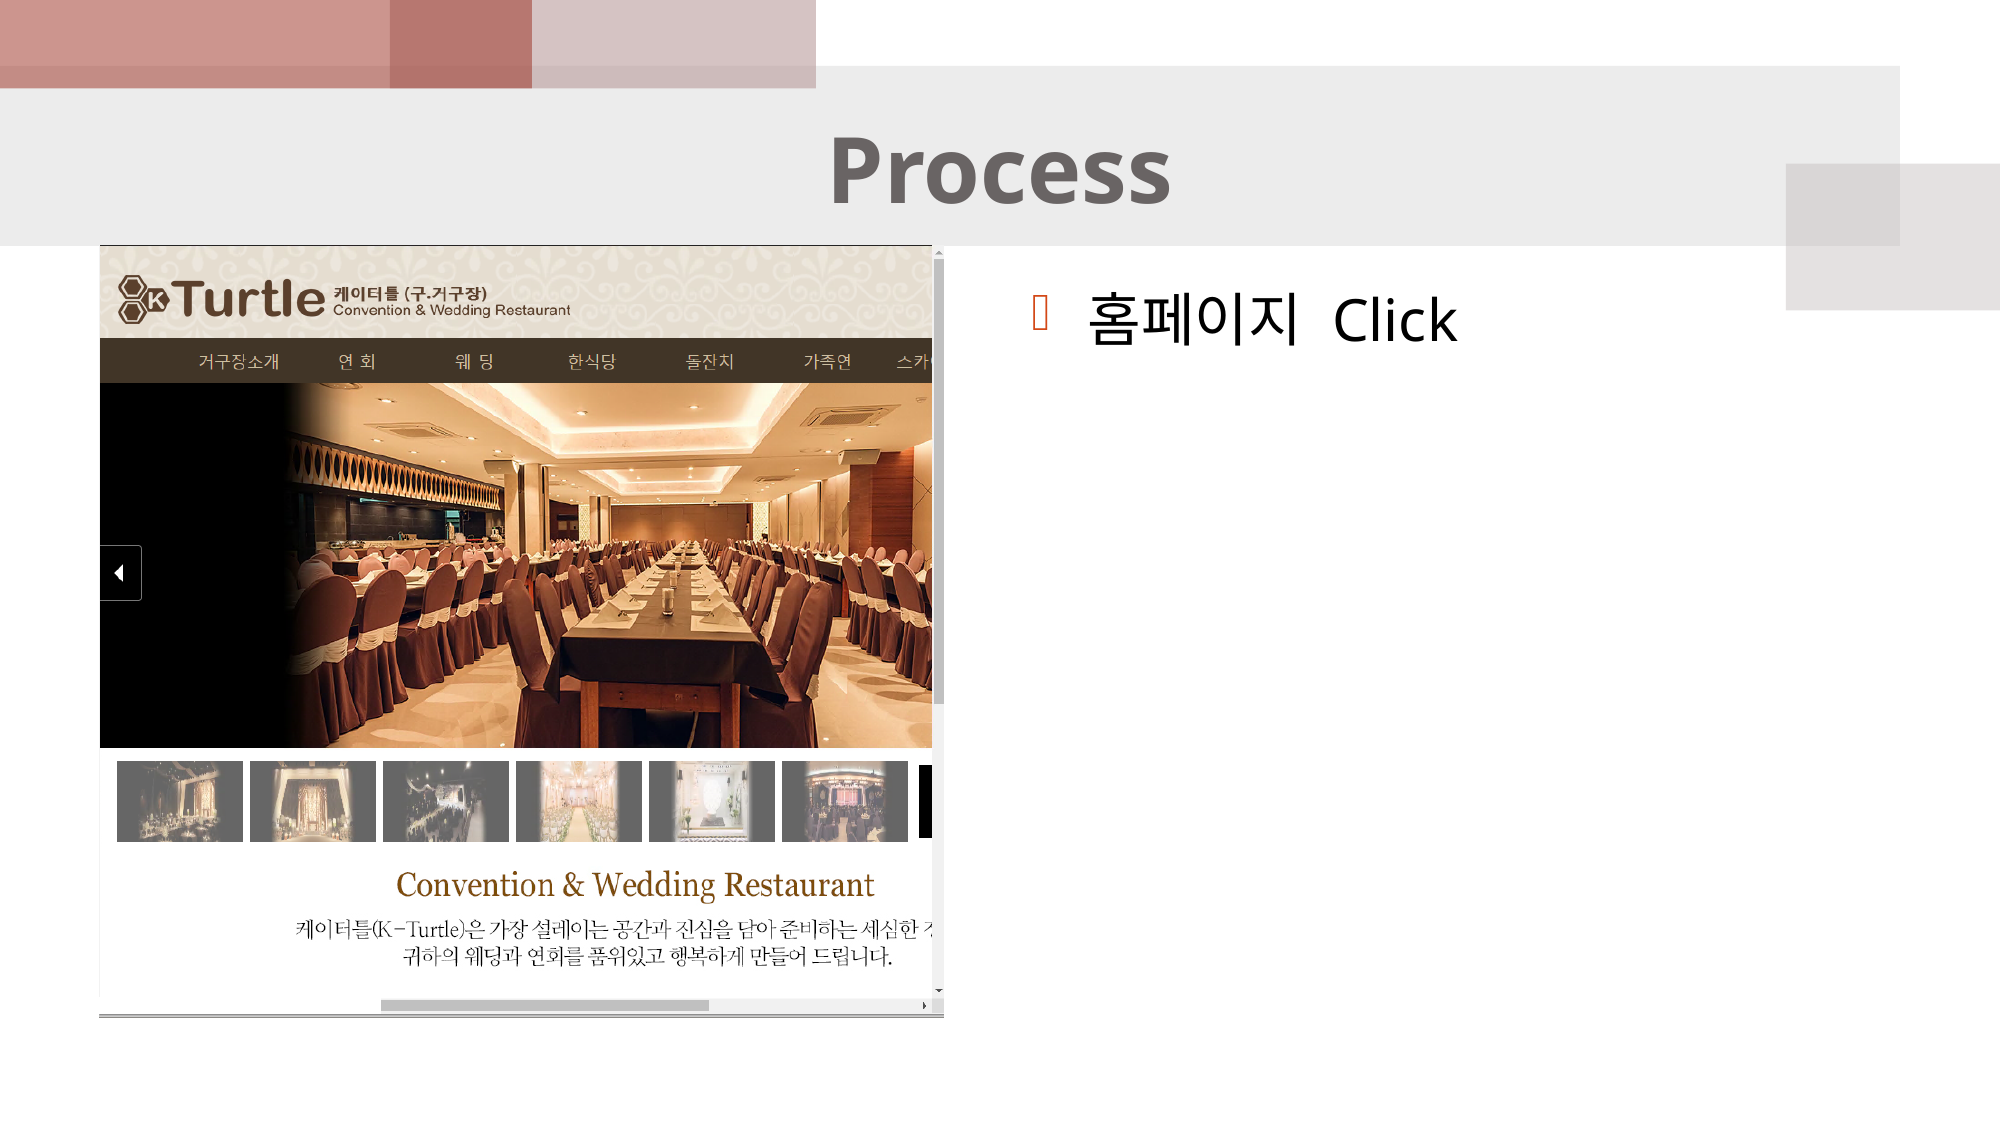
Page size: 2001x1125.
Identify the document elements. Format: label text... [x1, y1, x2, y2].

title Process [99, 88, 1900, 246]
list 홈페이지 Click [1016, 275, 1900, 1018]
picture [99, 245, 944, 1018]
